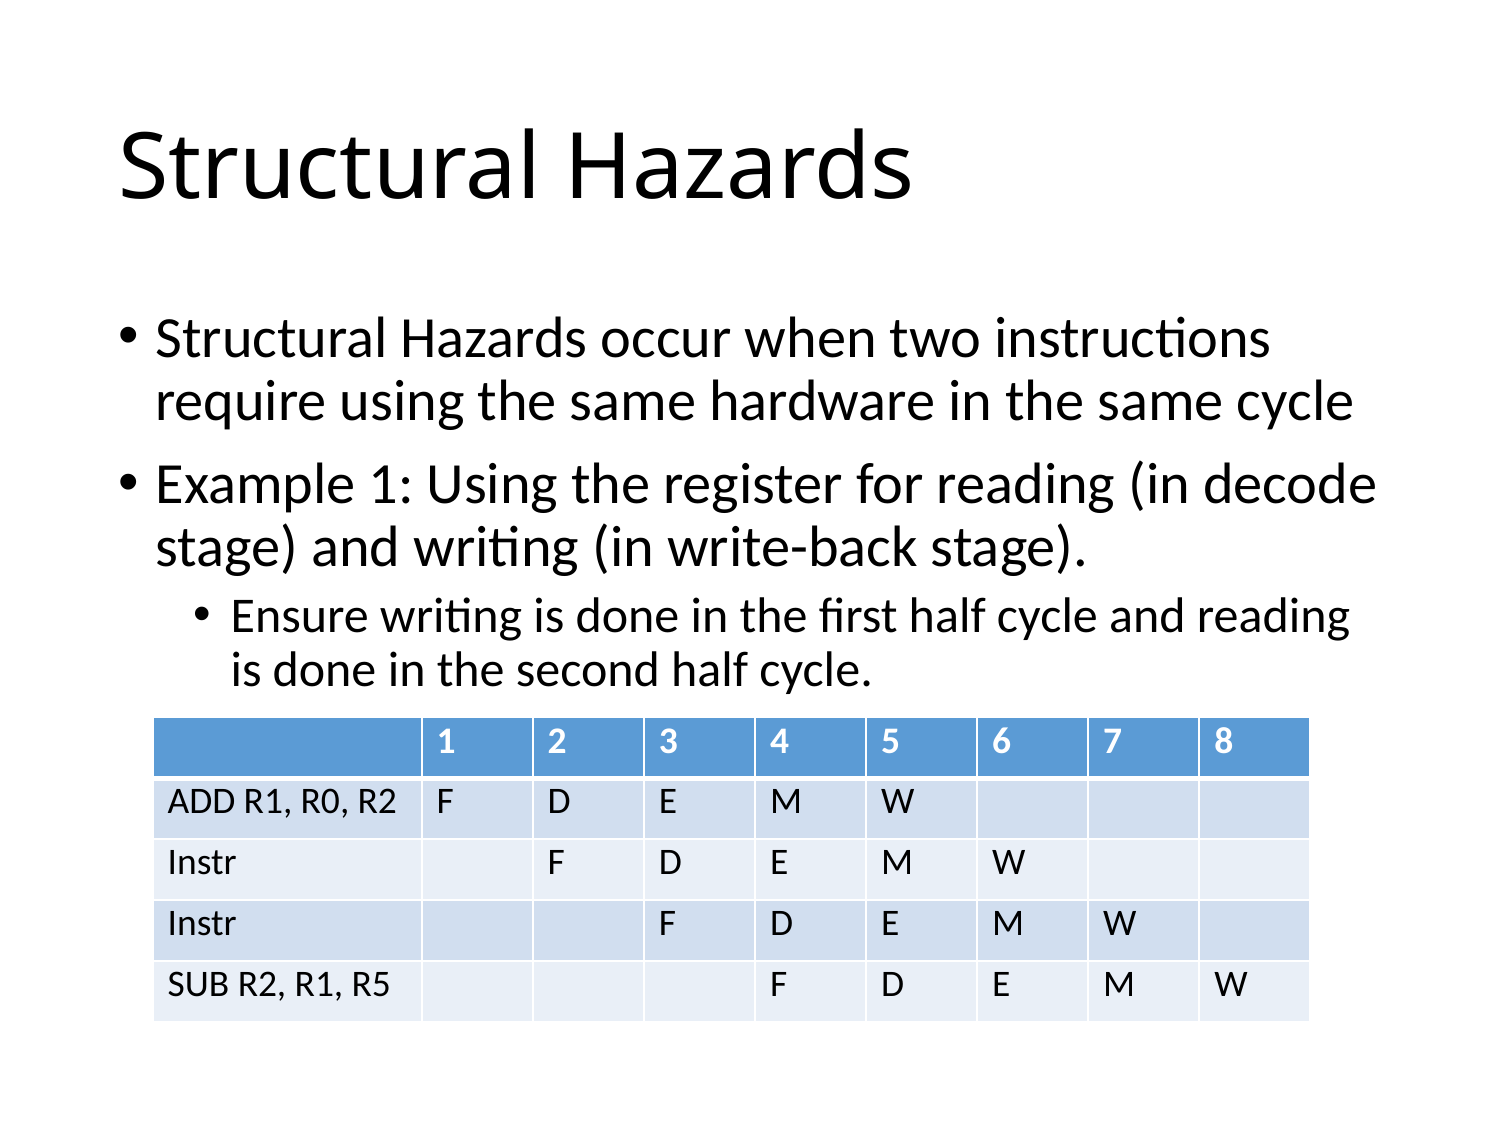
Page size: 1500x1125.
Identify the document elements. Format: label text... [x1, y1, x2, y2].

table_header 6 [978, 718, 1087, 776]
table_cell E [867, 901, 976, 960]
table_cell W [978, 840, 1087, 899]
table_cell M [867, 840, 976, 899]
table_header 5 [867, 718, 976, 776]
table_cell M [1089, 962, 1198, 1021]
table_cell SUB R2, R1, R5 [154, 962, 421, 1021]
table_cell E [756, 840, 865, 899]
table_cell F [534, 840, 643, 899]
table_cell [978, 781, 1087, 838]
table_header [154, 718, 421, 776]
table_cell Instr [154, 840, 421, 899]
table_cell [534, 901, 643, 960]
table_cell M [978, 901, 1087, 960]
table_cell [423, 901, 532, 960]
table_cell [1200, 901, 1309, 960]
table_cell W [1089, 901, 1198, 960]
table_cell D [534, 781, 643, 838]
table_cell F [423, 781, 532, 838]
table_header 4 [756, 718, 865, 776]
table_cell F [645, 901, 754, 960]
table_cell [423, 962, 532, 1021]
table_cell W [1200, 962, 1309, 1021]
table_header 3 [645, 718, 754, 776]
table_cell F [756, 962, 865, 1021]
table_cell E [978, 962, 1087, 1021]
table_cell M [756, 781, 865, 838]
table_cell [423, 840, 532, 899]
table_cell [645, 962, 754, 1021]
table_cell D [645, 840, 754, 899]
table_cell D [867, 962, 976, 1021]
table_cell [1089, 840, 1198, 899]
table_header 8 [1200, 718, 1309, 776]
table_cell ADD R1, R0, R2 [154, 781, 421, 838]
list Structural Hazards occur when two instructions require using the same hardware in the same cycle Example 1: Using the register for reading (in decode stage) and writing (in write-back stage). Ensure writing is done in the first half cycle and reading is done in the second half cycle. [103, 299, 1397, 718]
table_cell D [756, 901, 865, 960]
title Structural Hazards [103, 59, 1397, 278]
table_cell [1200, 840, 1309, 899]
table_cell E [645, 781, 754, 838]
table_cell [1089, 781, 1198, 838]
table_header 7 [1089, 718, 1198, 776]
table_cell W [867, 781, 976, 838]
table_cell [1200, 781, 1309, 838]
table_cell Instr [154, 901, 421, 960]
table_header 2 [534, 718, 643, 776]
table_cell [534, 962, 643, 1021]
table_header 1 [423, 718, 532, 776]
